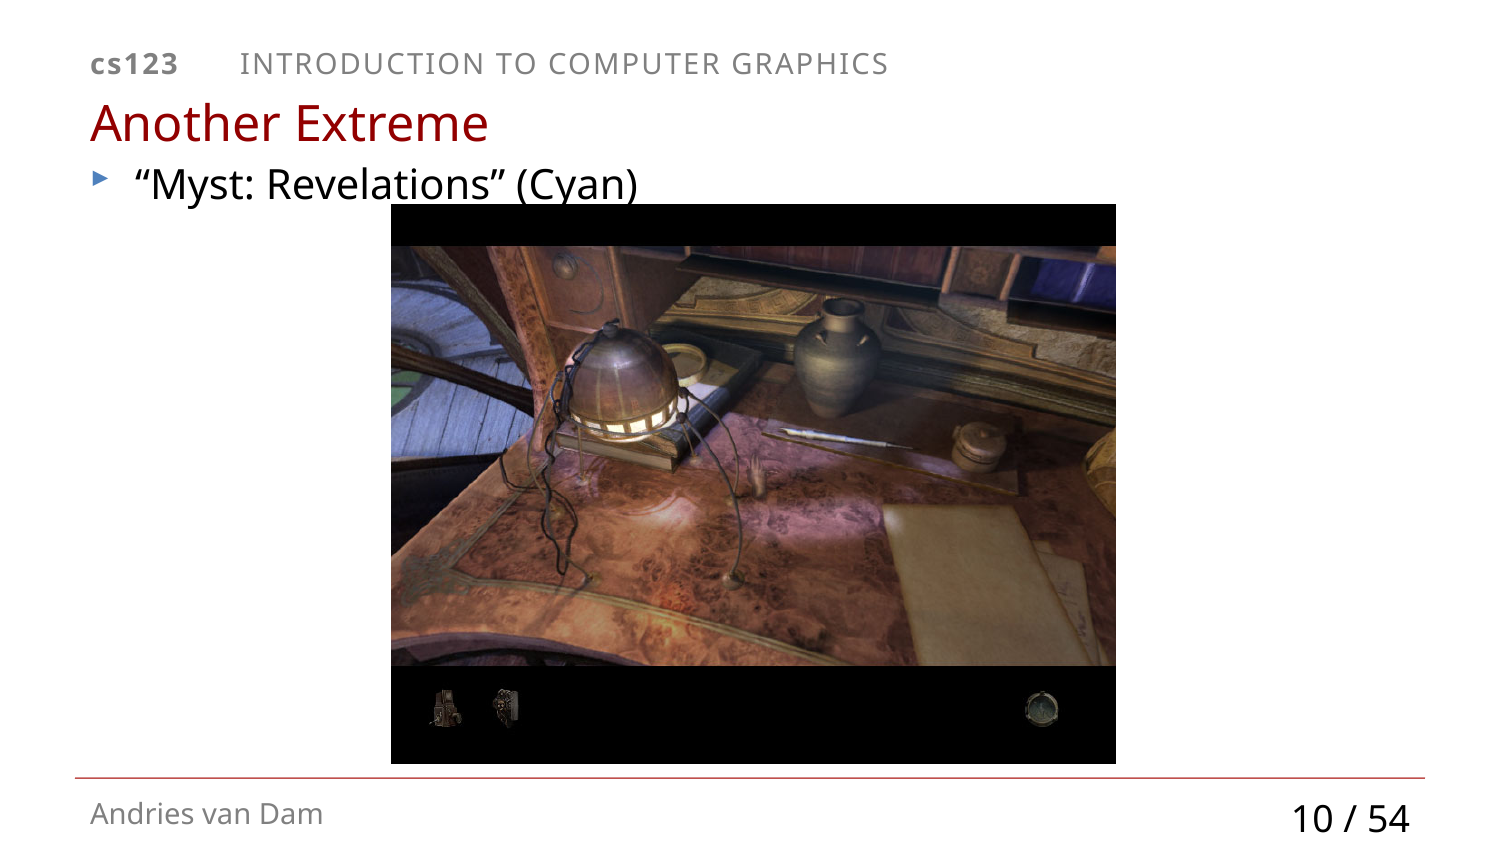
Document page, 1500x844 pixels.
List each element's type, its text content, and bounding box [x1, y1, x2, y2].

picture [391, 204, 1116, 764]
title Another Extreme [75, 84, 1425, 160]
list “Myst: Revelations” (Cyan) [75, 160, 1425, 741]
